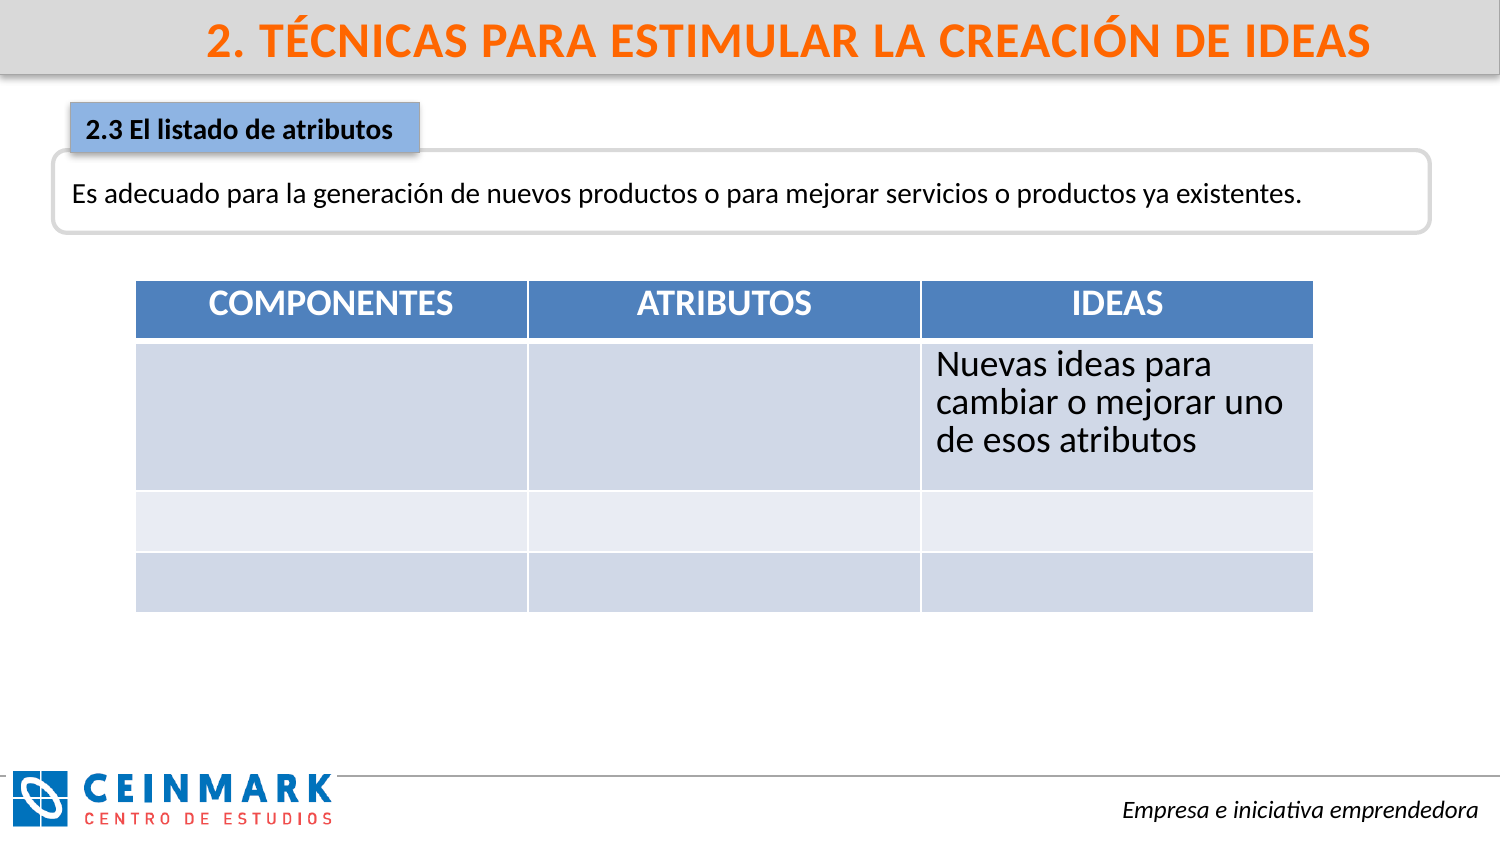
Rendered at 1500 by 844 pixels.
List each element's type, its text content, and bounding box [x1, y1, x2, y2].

table_header IDEAS [922, 281, 1313, 338]
table_cell [136, 553, 527, 612]
text_box Es adecuado para la generación de nuevos productos o para mejorar servicios o productos ya existentes. [50, 148, 1432, 235]
table_cell [529, 553, 920, 612]
table_cell [136, 344, 527, 490]
text_box Empresa e iniciativa emprendedora [342, 786, 1495, 832]
table_cell Nuevas ideas para cambiar o mejorar uno de esos atributos [922, 344, 1313, 490]
table_header COMPONENTES [136, 281, 527, 338]
table_header ATRIBUTOS [529, 281, 920, 338]
text_box 2.3 El listado de atributos [70, 102, 420, 153]
text_box [962, 32, 1459, 88]
table_cell [922, 553, 1313, 612]
picture [5, 764, 337, 832]
table_cell [136, 492, 527, 551]
table_cell [529, 344, 920, 490]
table_cell [529, 492, 920, 551]
table_cell [922, 492, 1313, 551]
text_box 2. TÉCNICAS PARA ESTIMULAR LA CREACIÓN DE IDEAS [0, 0, 1500, 74]
